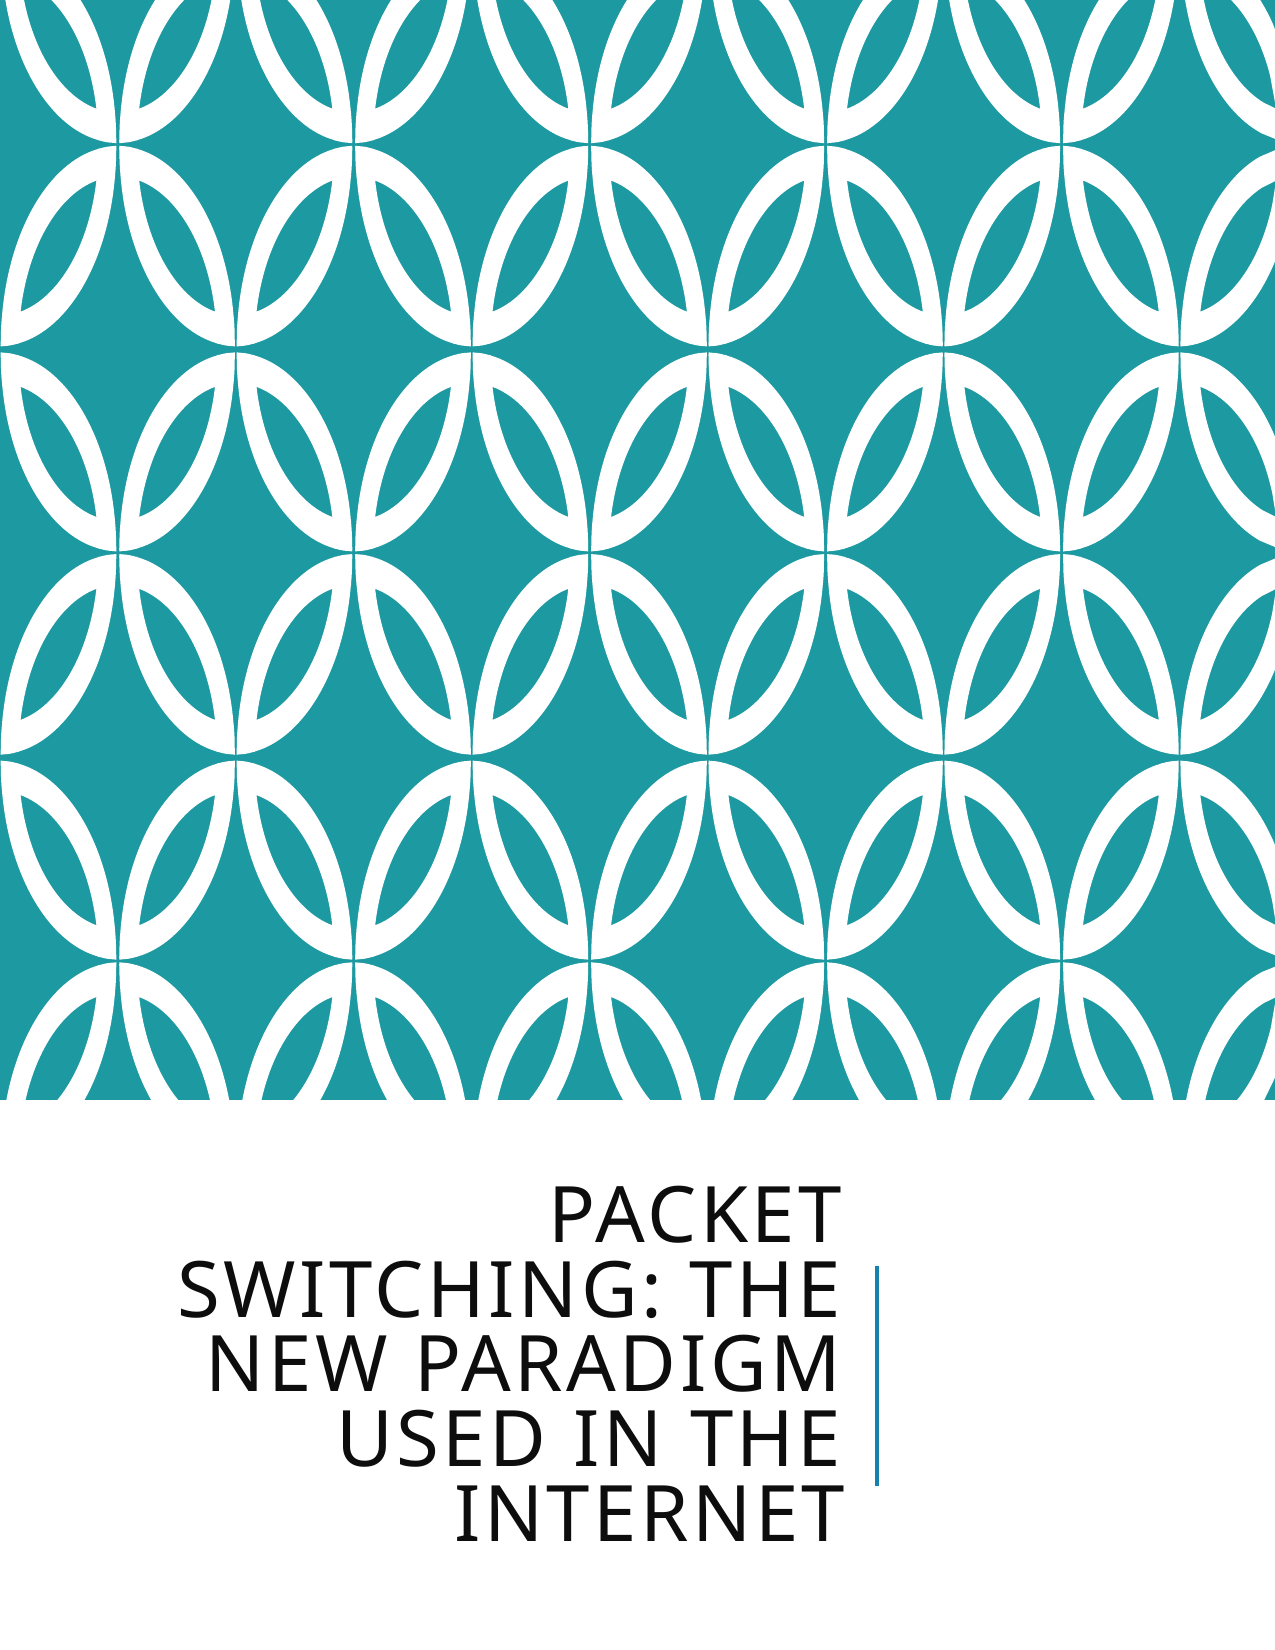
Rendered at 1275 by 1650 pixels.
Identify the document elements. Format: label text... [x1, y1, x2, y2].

title PACKET SWITCHING: THE NEW PARADIGM USED IN THE INTERNET [47, 1193, 861, 1546]
